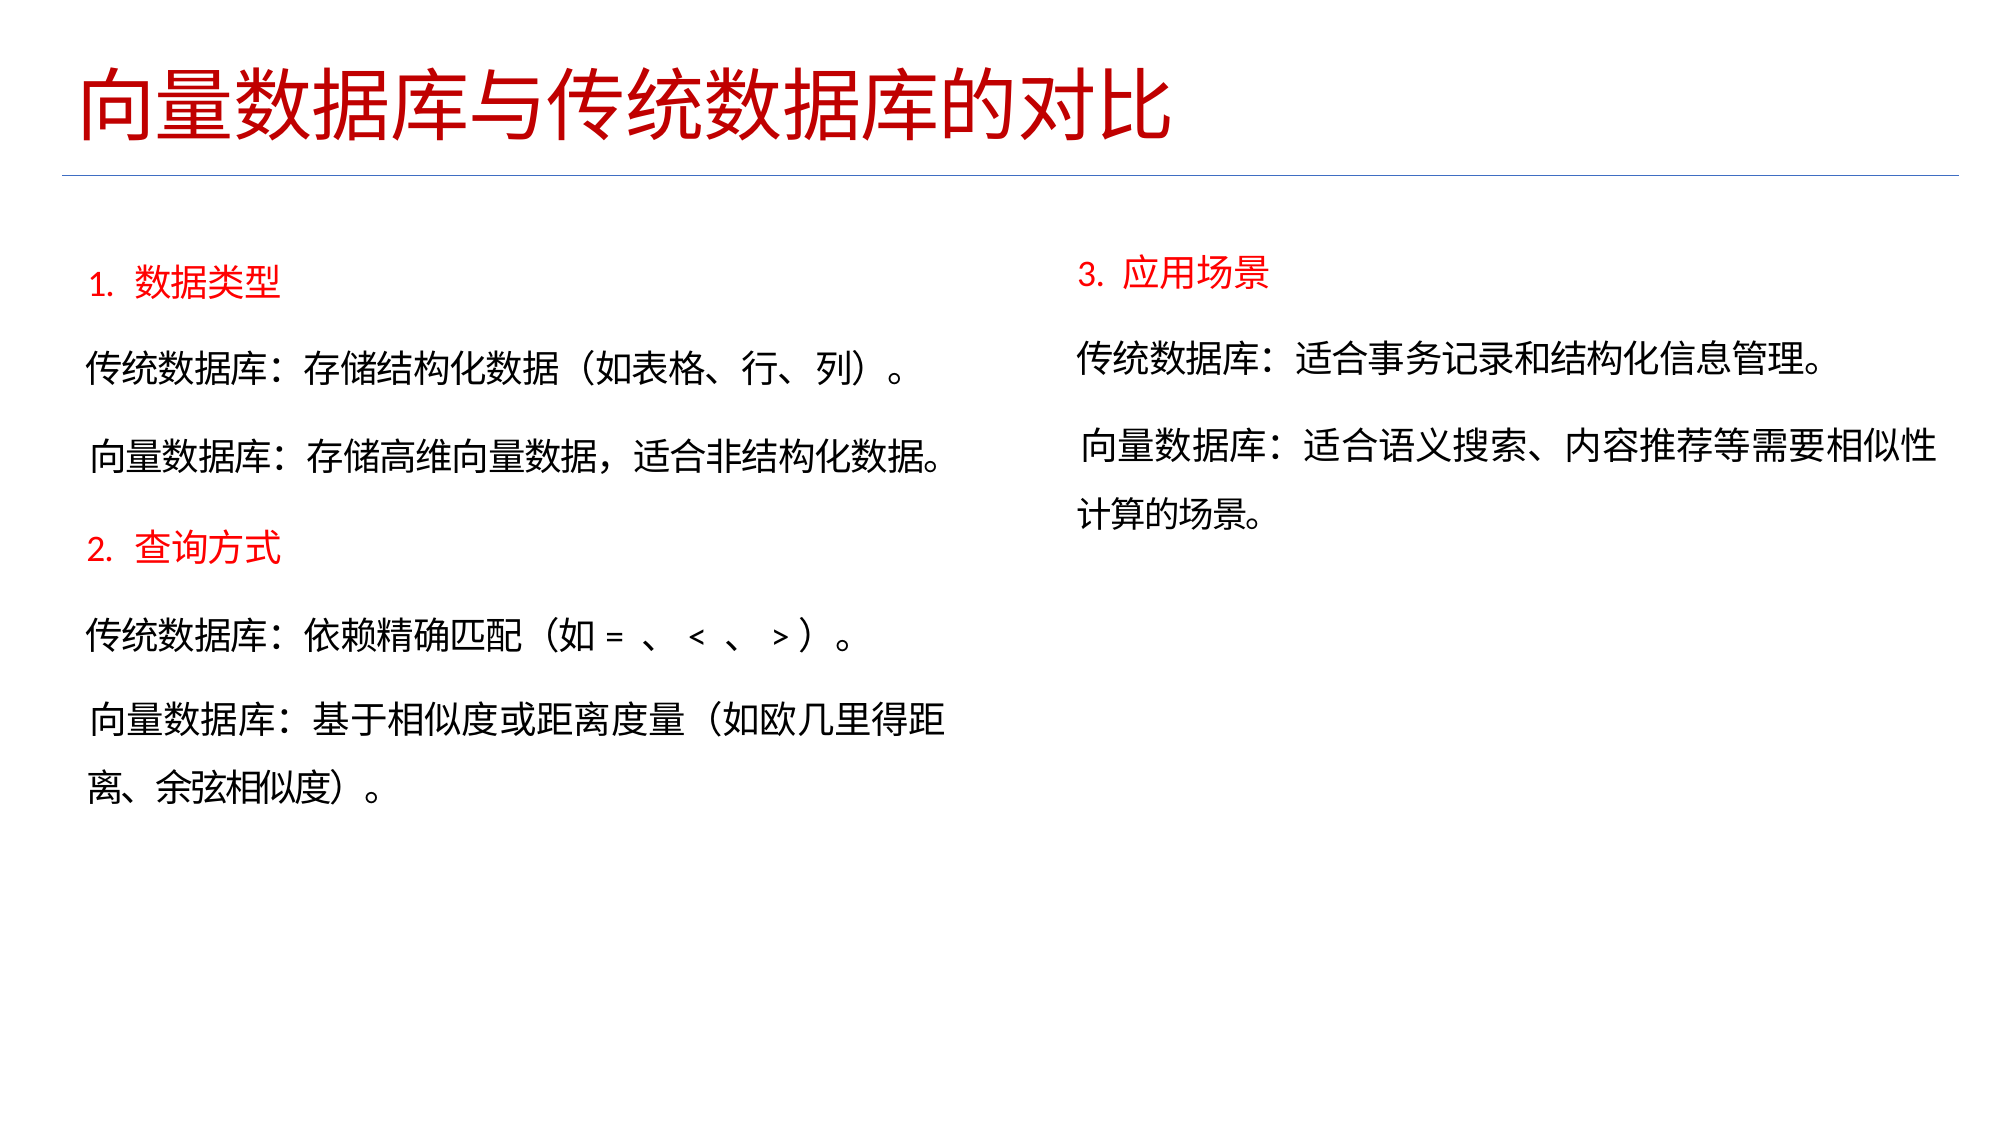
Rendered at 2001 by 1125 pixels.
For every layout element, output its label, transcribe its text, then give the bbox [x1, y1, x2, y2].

text_box 向量数据库与传统数据库的对比 [74, 66, 1178, 153]
text_box 1. 数据类型 传统数据库：存储结构化数据（如表格、行、列）。 向量数据库：存储高维向量数据，适合非结构化数据。 2. 查询方式 传统数据库：依赖精确匹配（如= 、< 、>）。 向量数据库：基于相似度或距离度量（如欧几里得距 离、余弦相似度）。 [83, 260, 981, 812]
text_box 3. 应用场景 传统数据库：适合事务记录和结构化信息管理。 向量数据库：适合语义搜索、内容推荐等需要相似性 计算的场景。 [1074, 250, 1940, 537]
